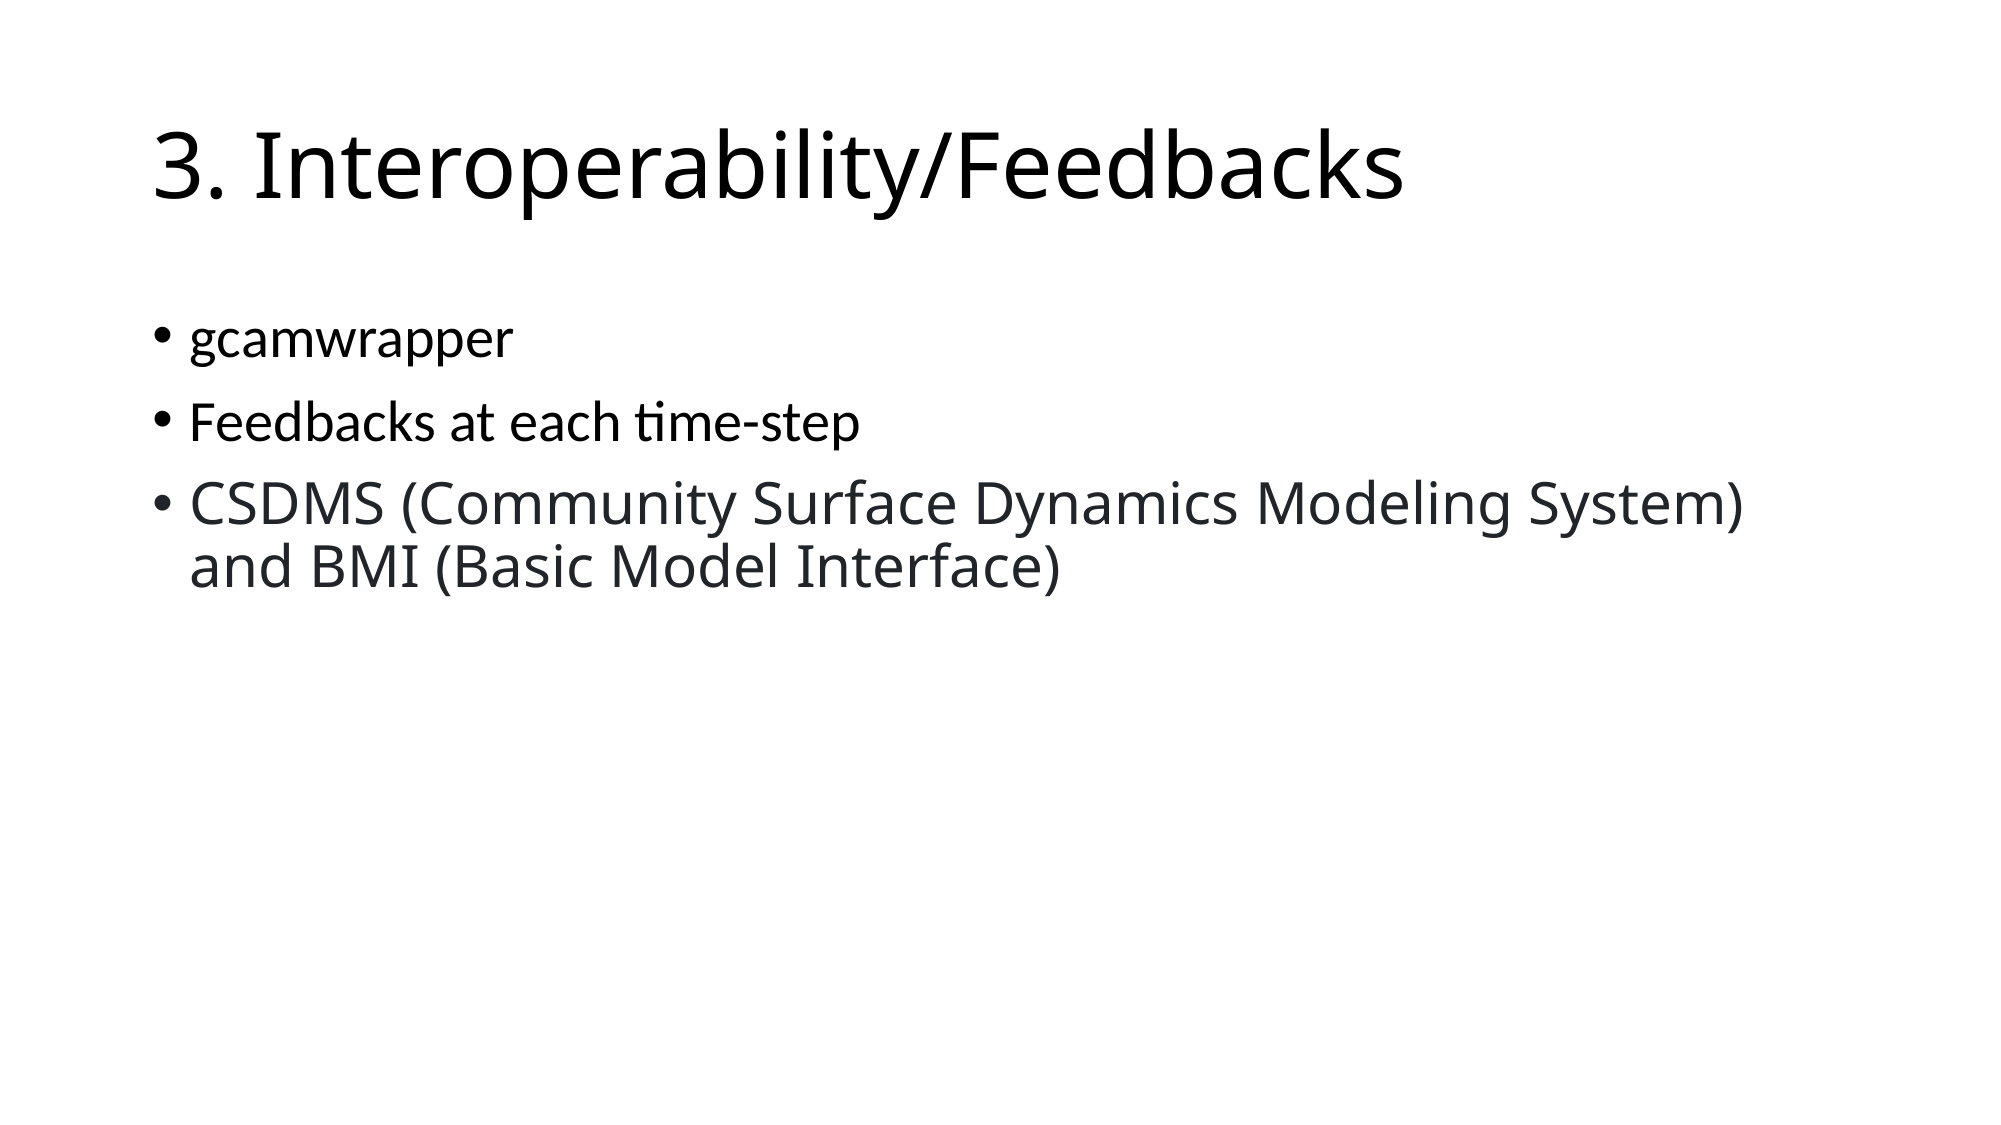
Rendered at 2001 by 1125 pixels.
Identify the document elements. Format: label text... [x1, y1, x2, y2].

title 3. Interoperability/Feedbacks [137, 59, 1863, 278]
list gcamwrapper Feedbacks at each time-step CSDMS (Community Surface Dynamics Modeling System) and BMI (Basic Model Interface) [137, 299, 1863, 1014]
